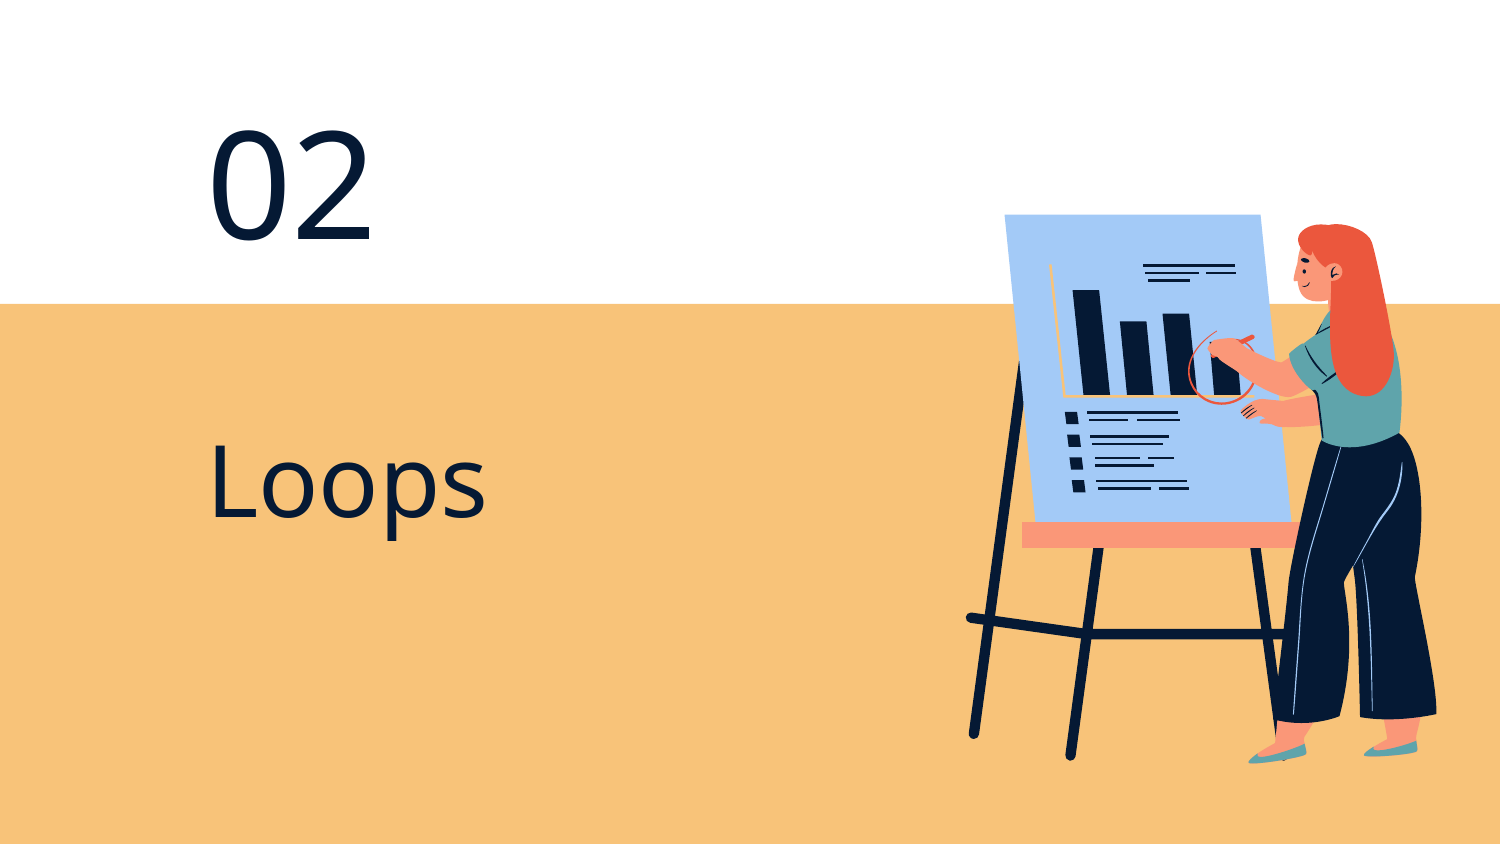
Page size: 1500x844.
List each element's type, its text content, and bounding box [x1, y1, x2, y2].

title Loops [191, 420, 911, 559]
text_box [965, 214, 1440, 764]
title 02 [191, 155, 604, 285]
